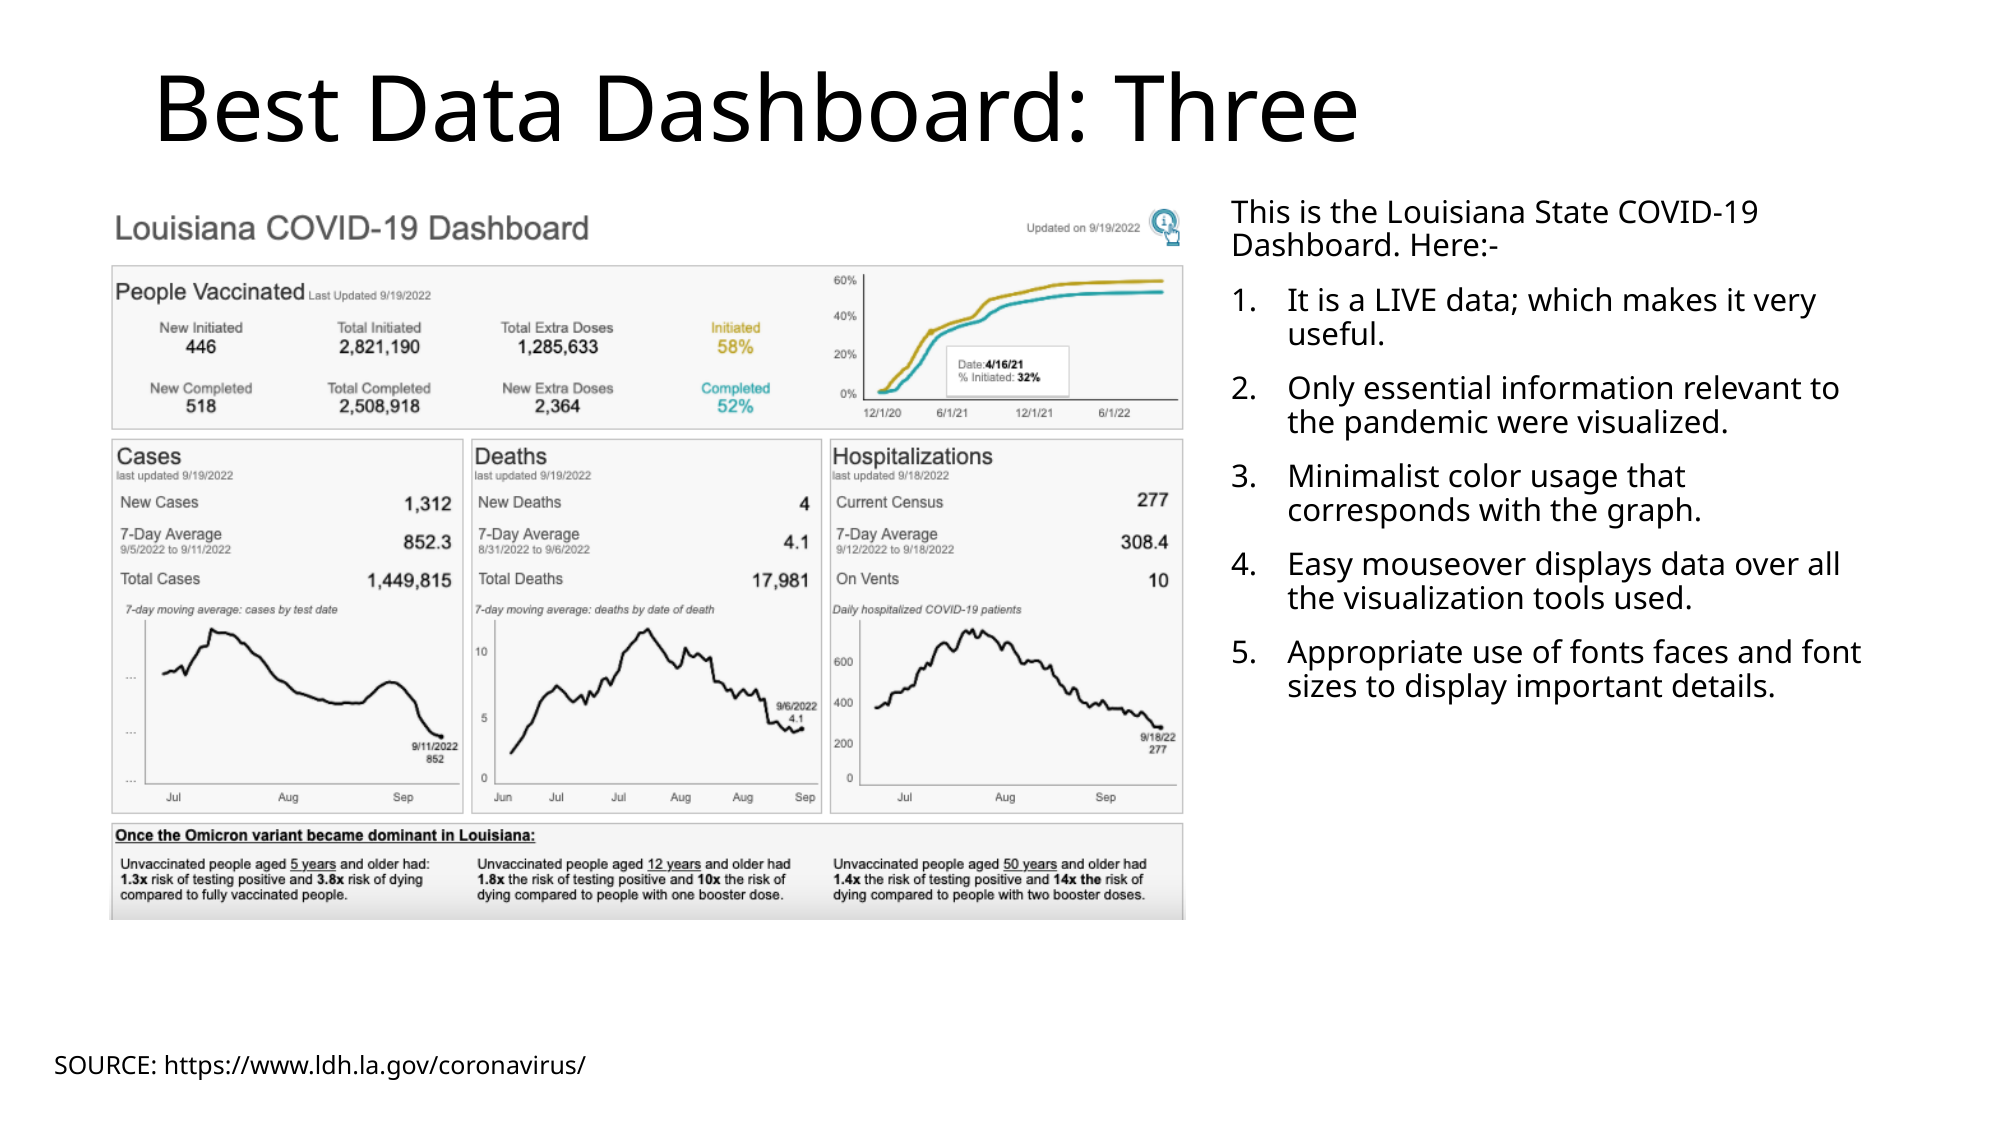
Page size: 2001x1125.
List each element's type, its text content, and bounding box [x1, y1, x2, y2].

text_box SOURCE: https://www.ldh.la.gov/coronavirus/ [39, 1042, 1402, 1088]
picture [109, 204, 1186, 920]
text_box This is the Louisiana State COVID-19 Dashboard. Here:- It is a LIVE data; which makes it very useful. Only essential information relevant to the pandemic were visualized. Minimalist color usage that corresponds with the graph. Easy mouseover displays data over all the visualization tools used. Appropriate use of fonts faces and font sizes to display important details. [1216, 188, 1891, 994]
title Best Data Dashboard: Three [137, 44, 1863, 180]
